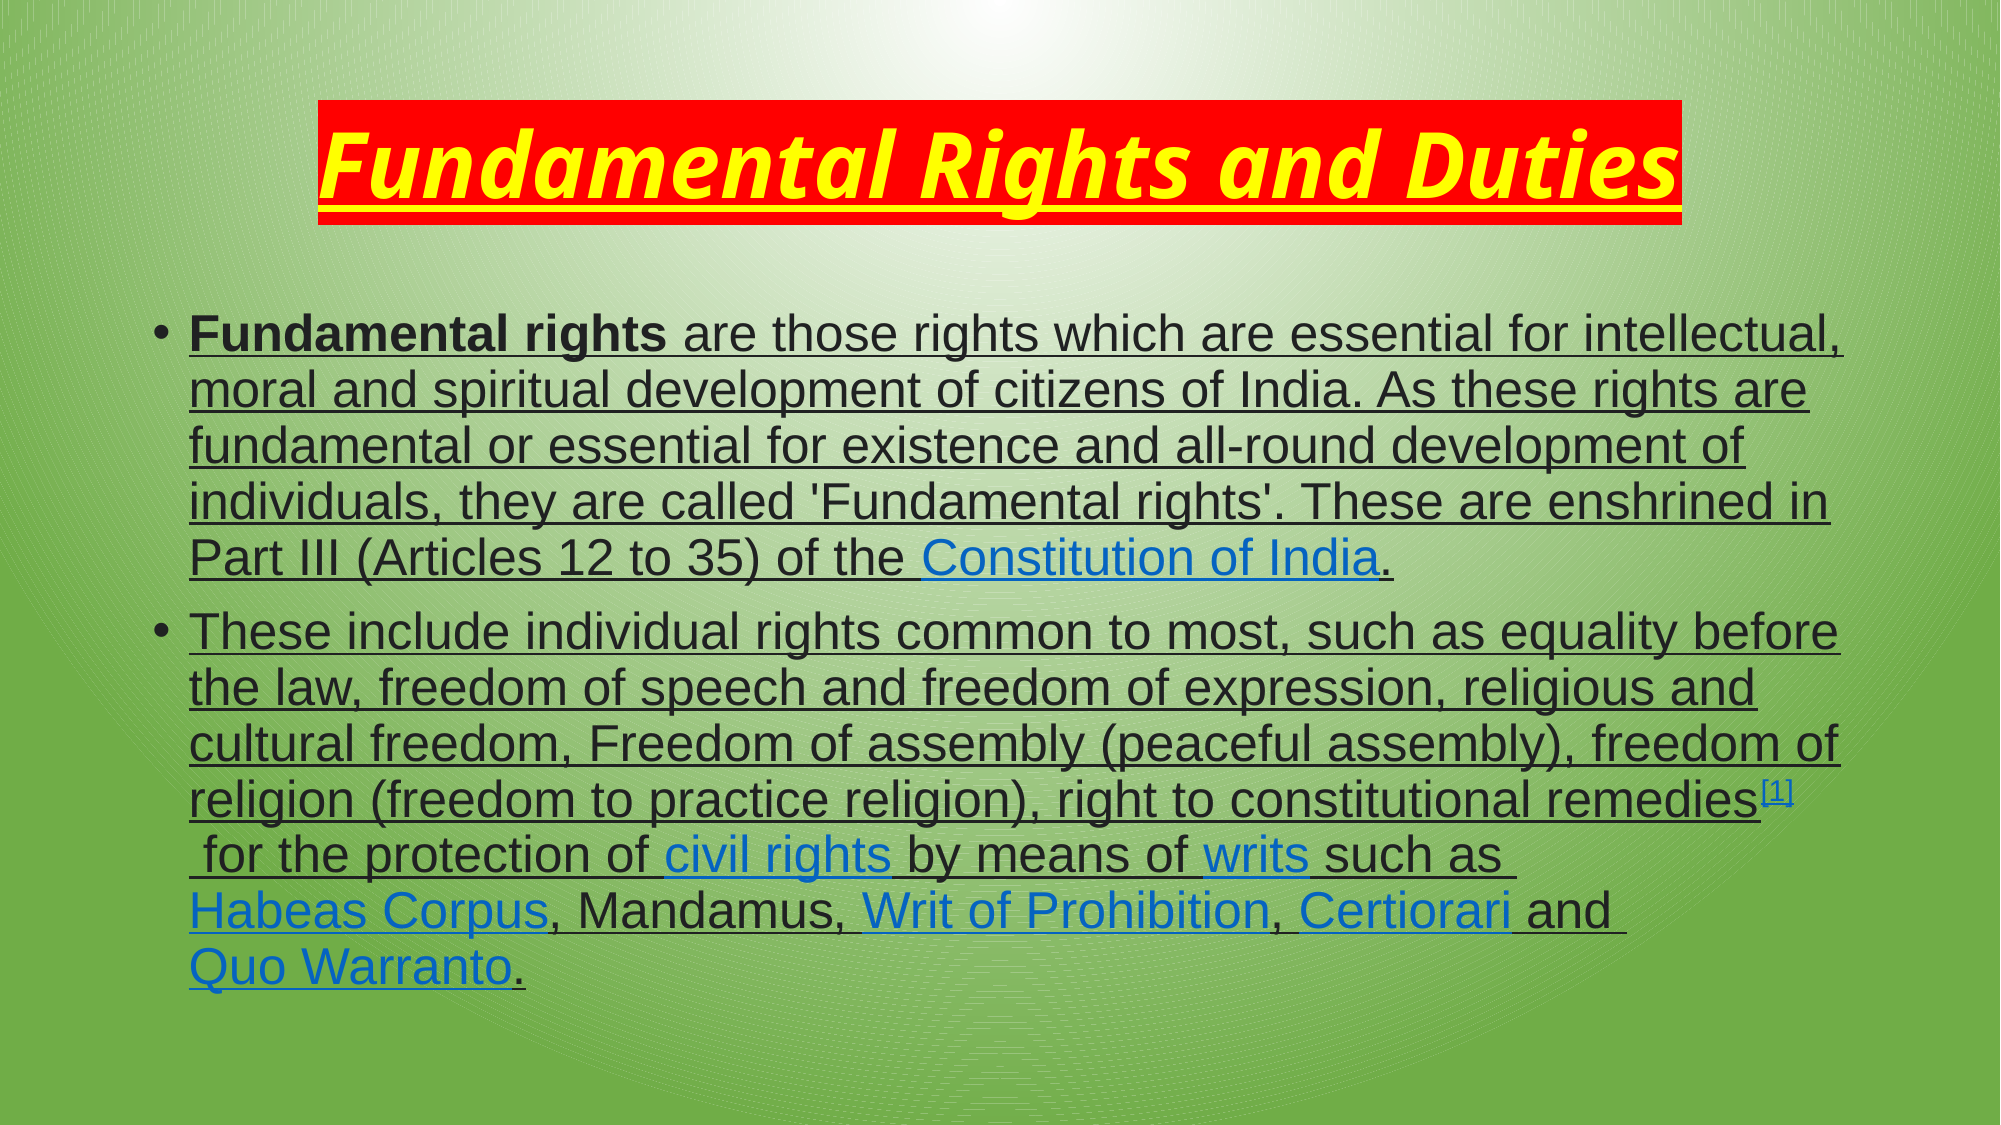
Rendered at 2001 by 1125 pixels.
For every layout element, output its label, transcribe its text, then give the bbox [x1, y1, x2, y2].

list Fundamental rights are those rights which are essential for intellectual, moral and spiritual development of citizens of India. As these rights are fundamental or essential for existence and all-round development of individuals, they are called 'Fundamental rights'. These are enshrined in Part III (Articles 12 to 35) of the Constitution of India. These include individual rights common to most, such as equality before the law, freedom of speech and freedom of expression, religious and cultural freedom, Freedom of assembly (peaceful assembly), freedom of religion (freedom to practice religion), right to constitutional remedies[1] for the protection of civil rights by means of writs such as Habeas Corpus, Mandamus, Writ of Prohibition, Certiorari and Quo Warranto. [137, 299, 1863, 1014]
title Fundamental Rights and Duties [137, 59, 1863, 278]
